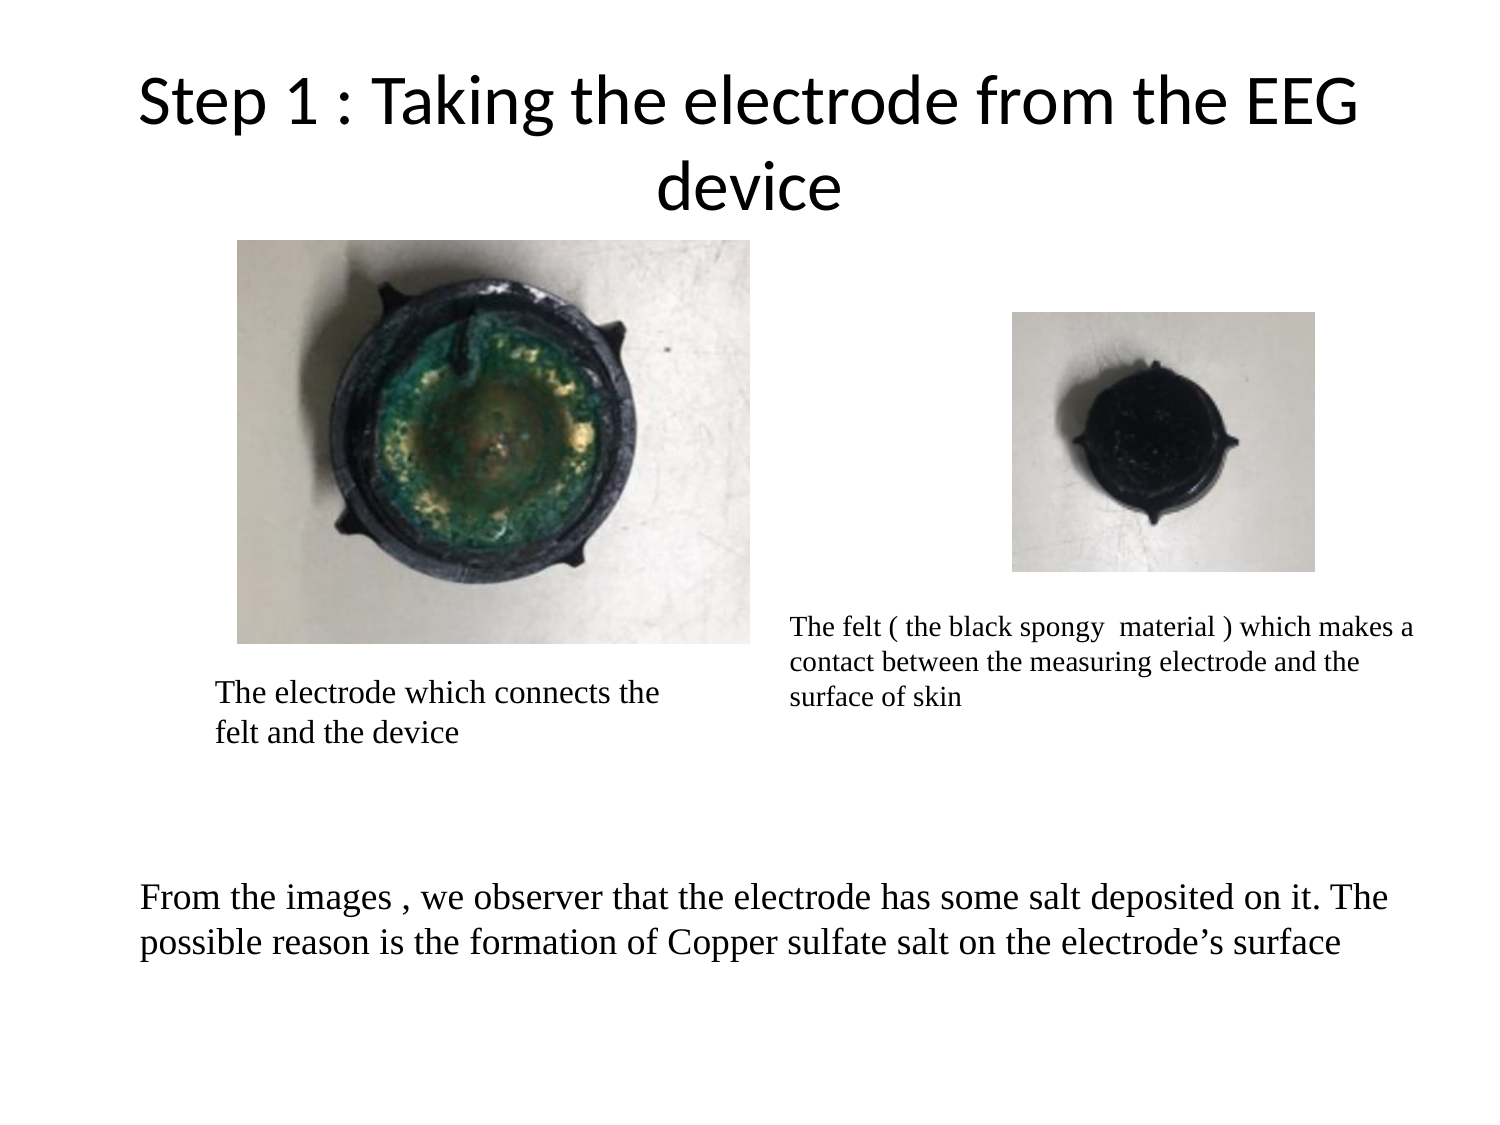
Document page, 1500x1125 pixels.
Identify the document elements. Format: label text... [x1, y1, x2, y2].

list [237, 240, 751, 644]
text_box From the images , we observer that the electrode has some salt deposited on it. The possible reason is the formation of Copper sulfate salt on the electrode’s surface [125, 864, 1438, 970]
picture [1012, 312, 1315, 573]
text_box The electrode which connects the felt and the device [199, 662, 725, 757]
text_box The felt ( the black spongy material ) which makes a contact between the measuring electrode and the surface of skin [774, 599, 1438, 720]
title Step 1 : Taking the electrode from the EEG device [75, 45, 1425, 233]
